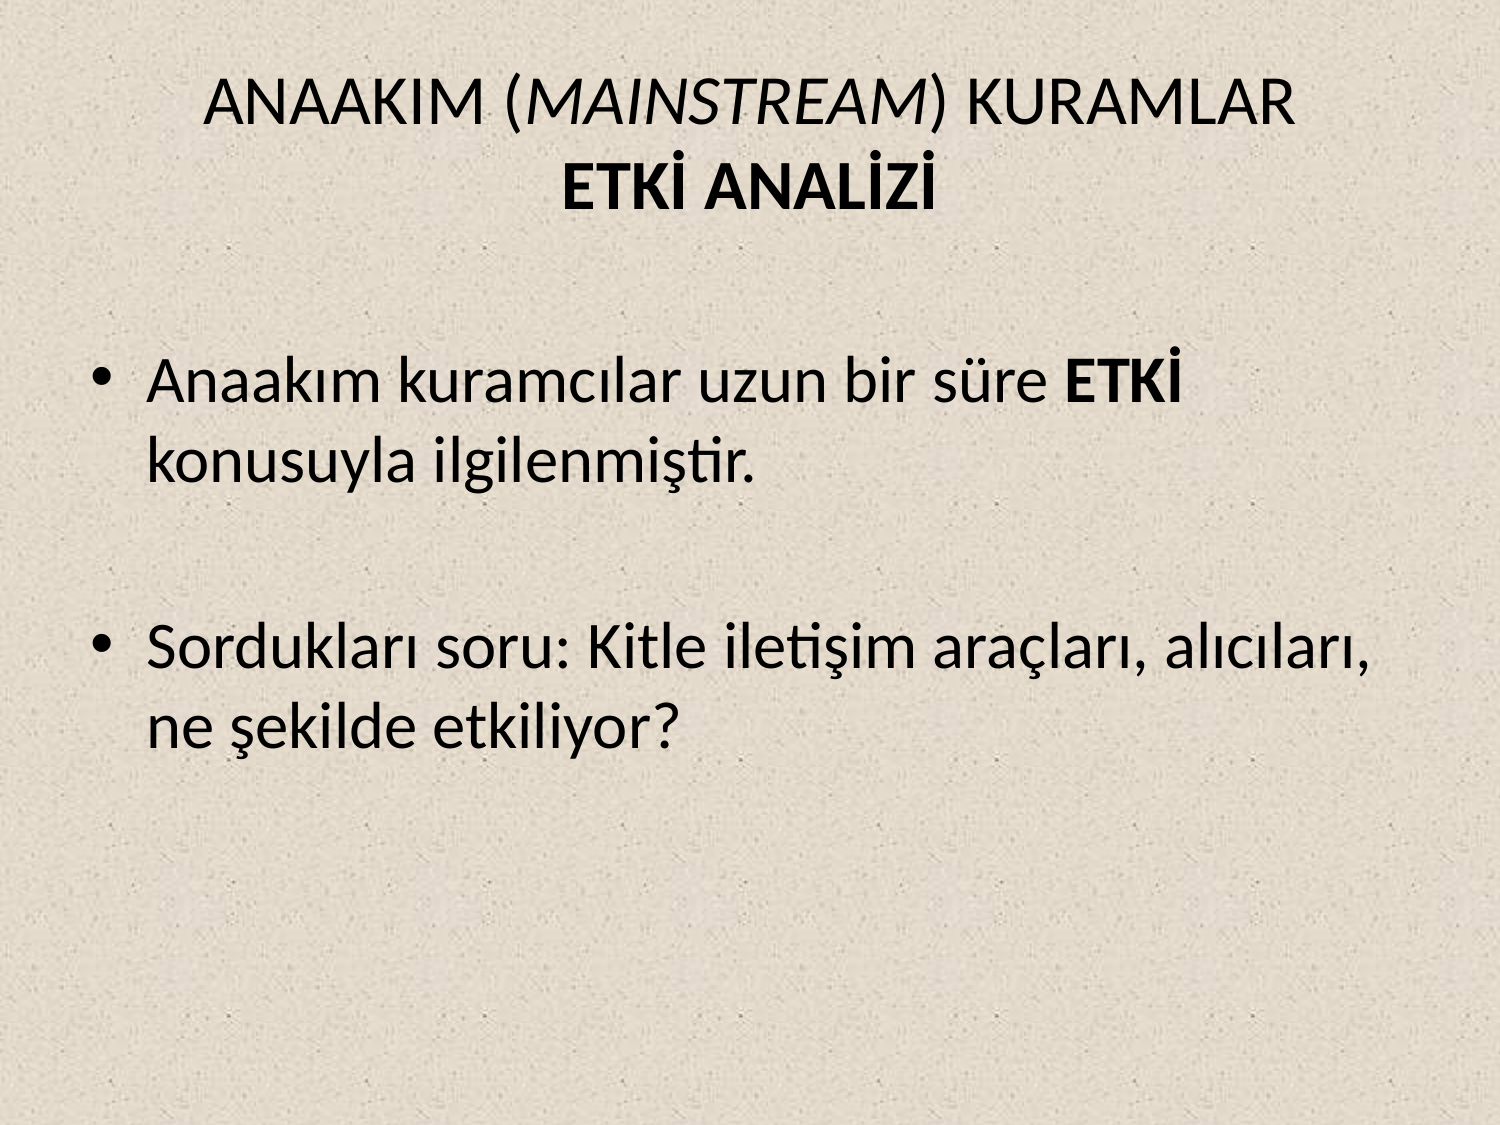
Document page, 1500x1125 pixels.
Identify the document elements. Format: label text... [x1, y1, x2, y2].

title ANAAKIM (MAINSTREAM) KURAMLAR ETKİ ANALİZİ [75, 45, 1425, 233]
list Anaakım kuramcılar uzun bir süre ETKİ konusuyla ilgilenmiştir. Sordukları soru: Kitle iletişim araçları, alıcıları, ne şekilde etkiliyor? [75, 327, 1425, 1071]
picture [0, 0, 1500, 1125]
